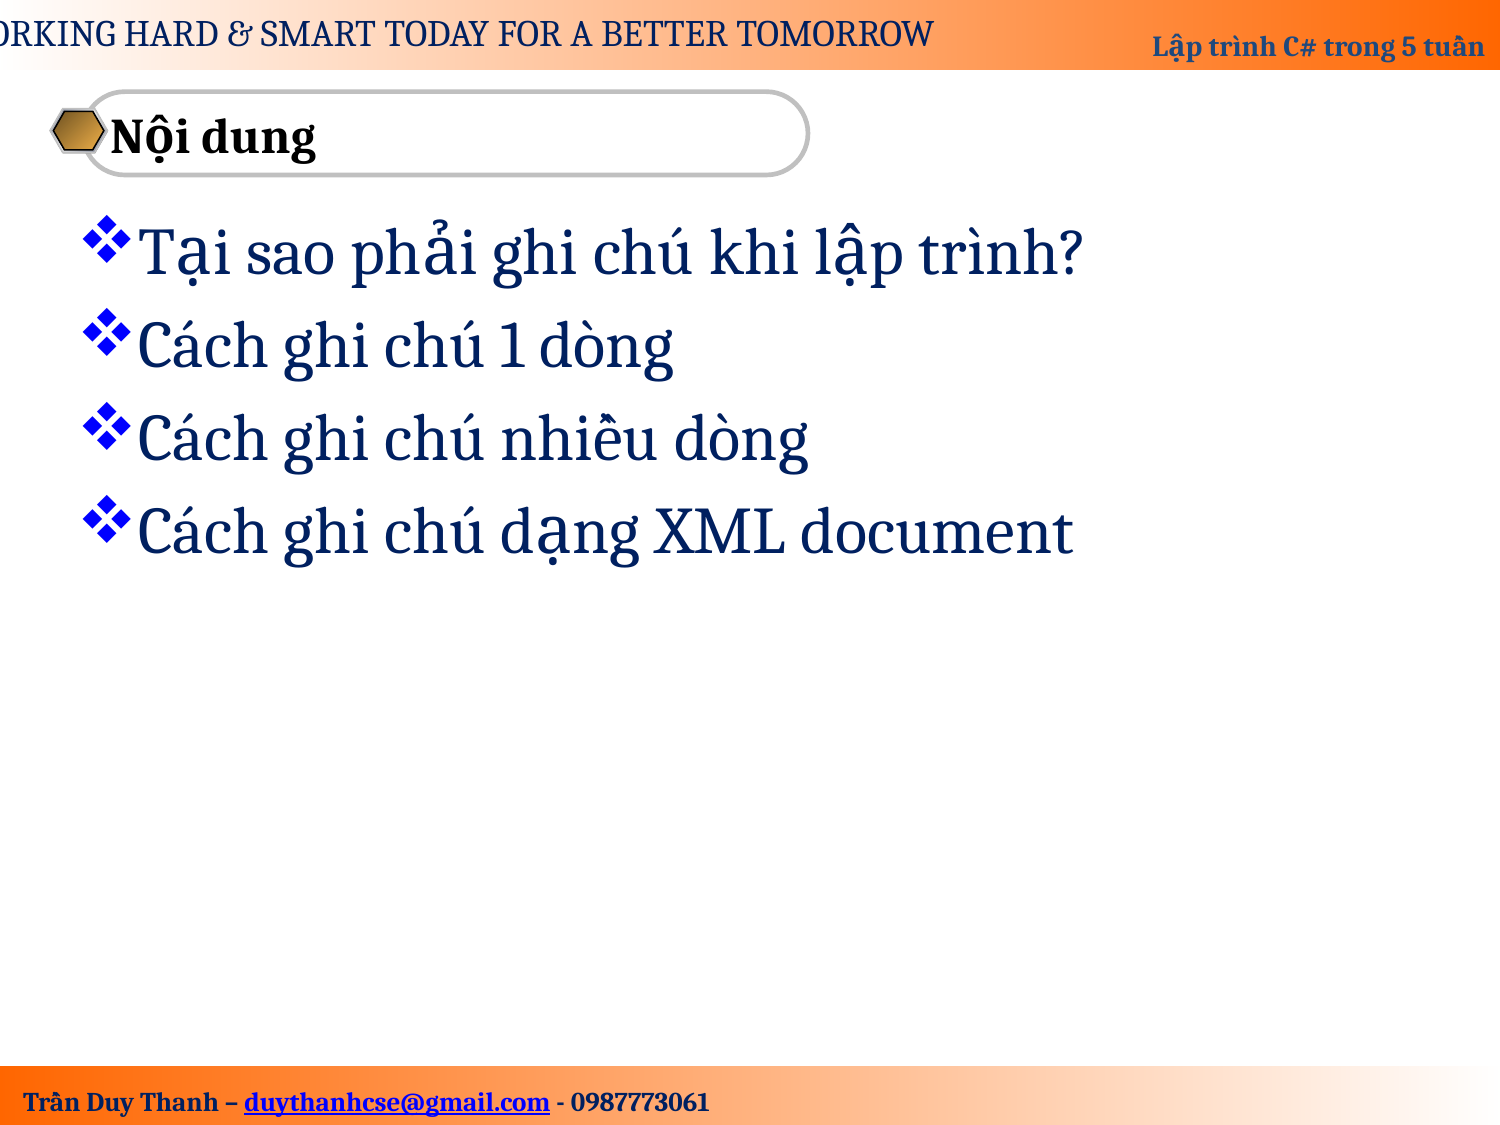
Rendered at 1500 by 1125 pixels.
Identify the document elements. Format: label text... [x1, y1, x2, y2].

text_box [49, 91, 809, 176]
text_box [1207, 0, 1211, 70]
text_box Tại sao phải ghi chú khi lập trình? Cách ghi chú 1 dòng Cách ghi chú nhiều dòng Cách ghi chú dạng XML document [62, 199, 1450, 849]
